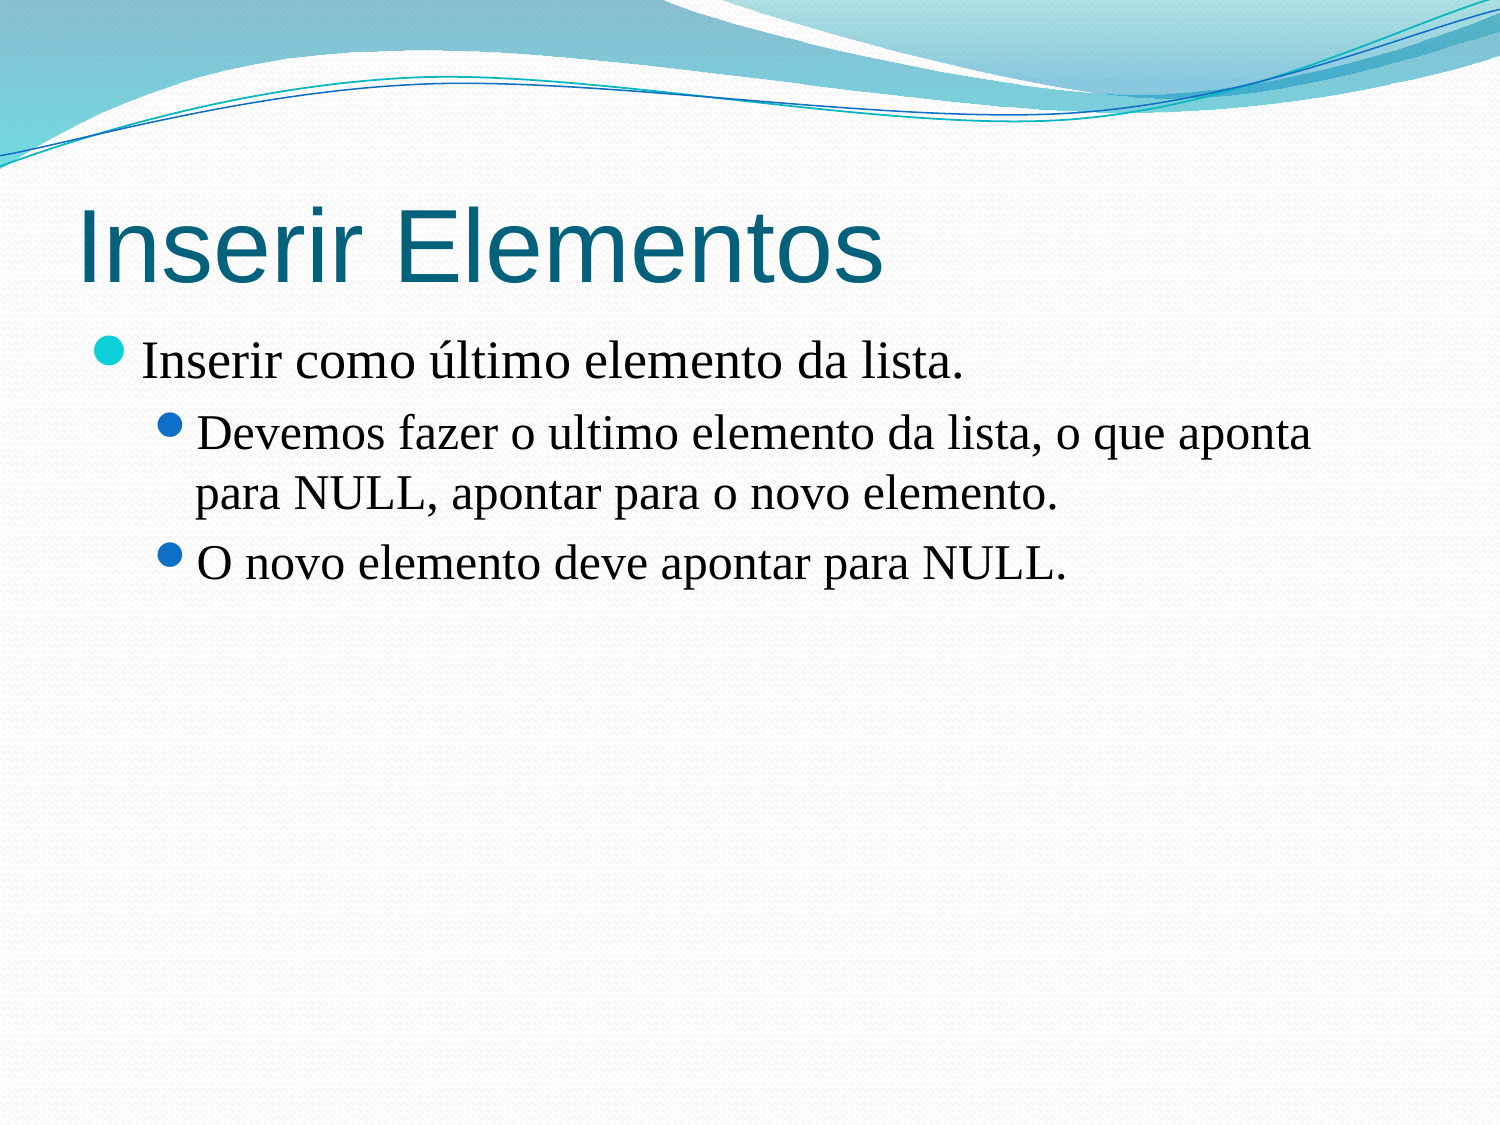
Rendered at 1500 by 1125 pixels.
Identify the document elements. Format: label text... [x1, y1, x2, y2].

list Inserir como último elemento da lista. Devemos fazer o ultimo elemento da lista, o que aponta para NULL, apontar para o novo elemento. O novo elemento deve apontar para NULL. [75, 317, 1425, 1038]
title Inserir Elementos [75, 115, 1425, 303]
